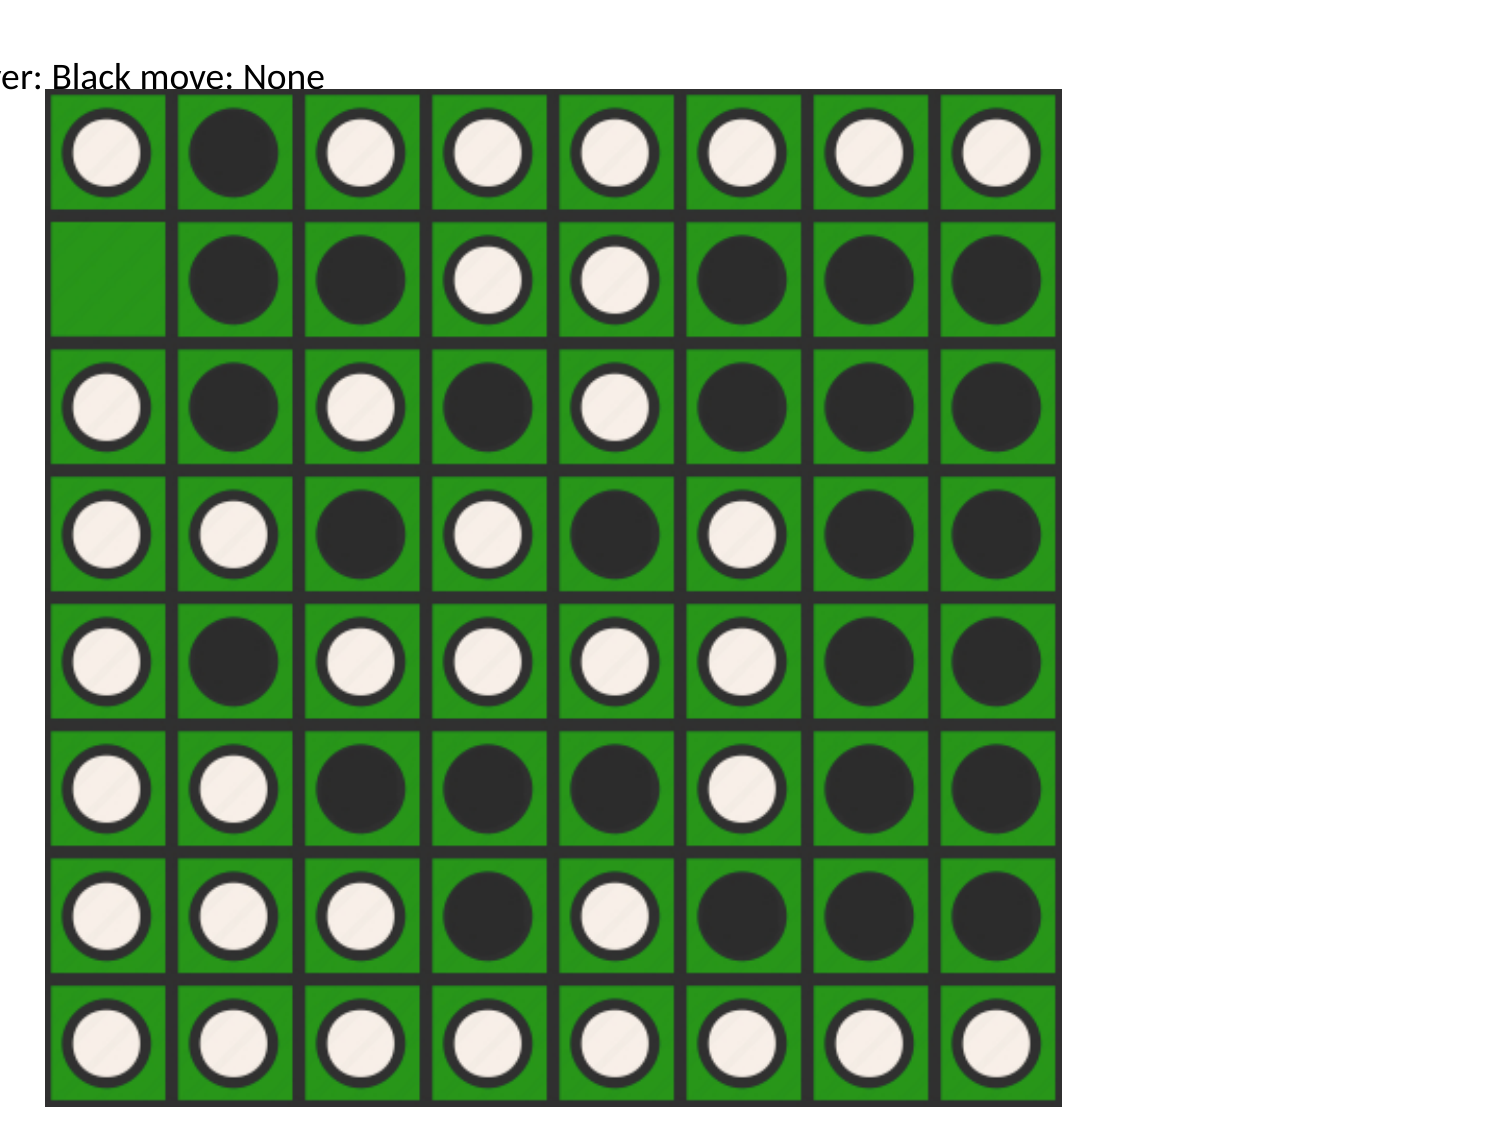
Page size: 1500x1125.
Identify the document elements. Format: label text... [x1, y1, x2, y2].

text_box turn: 61 player: Black move: None [0, 44, 341, 105]
picture [44, 89, 1062, 1107]
